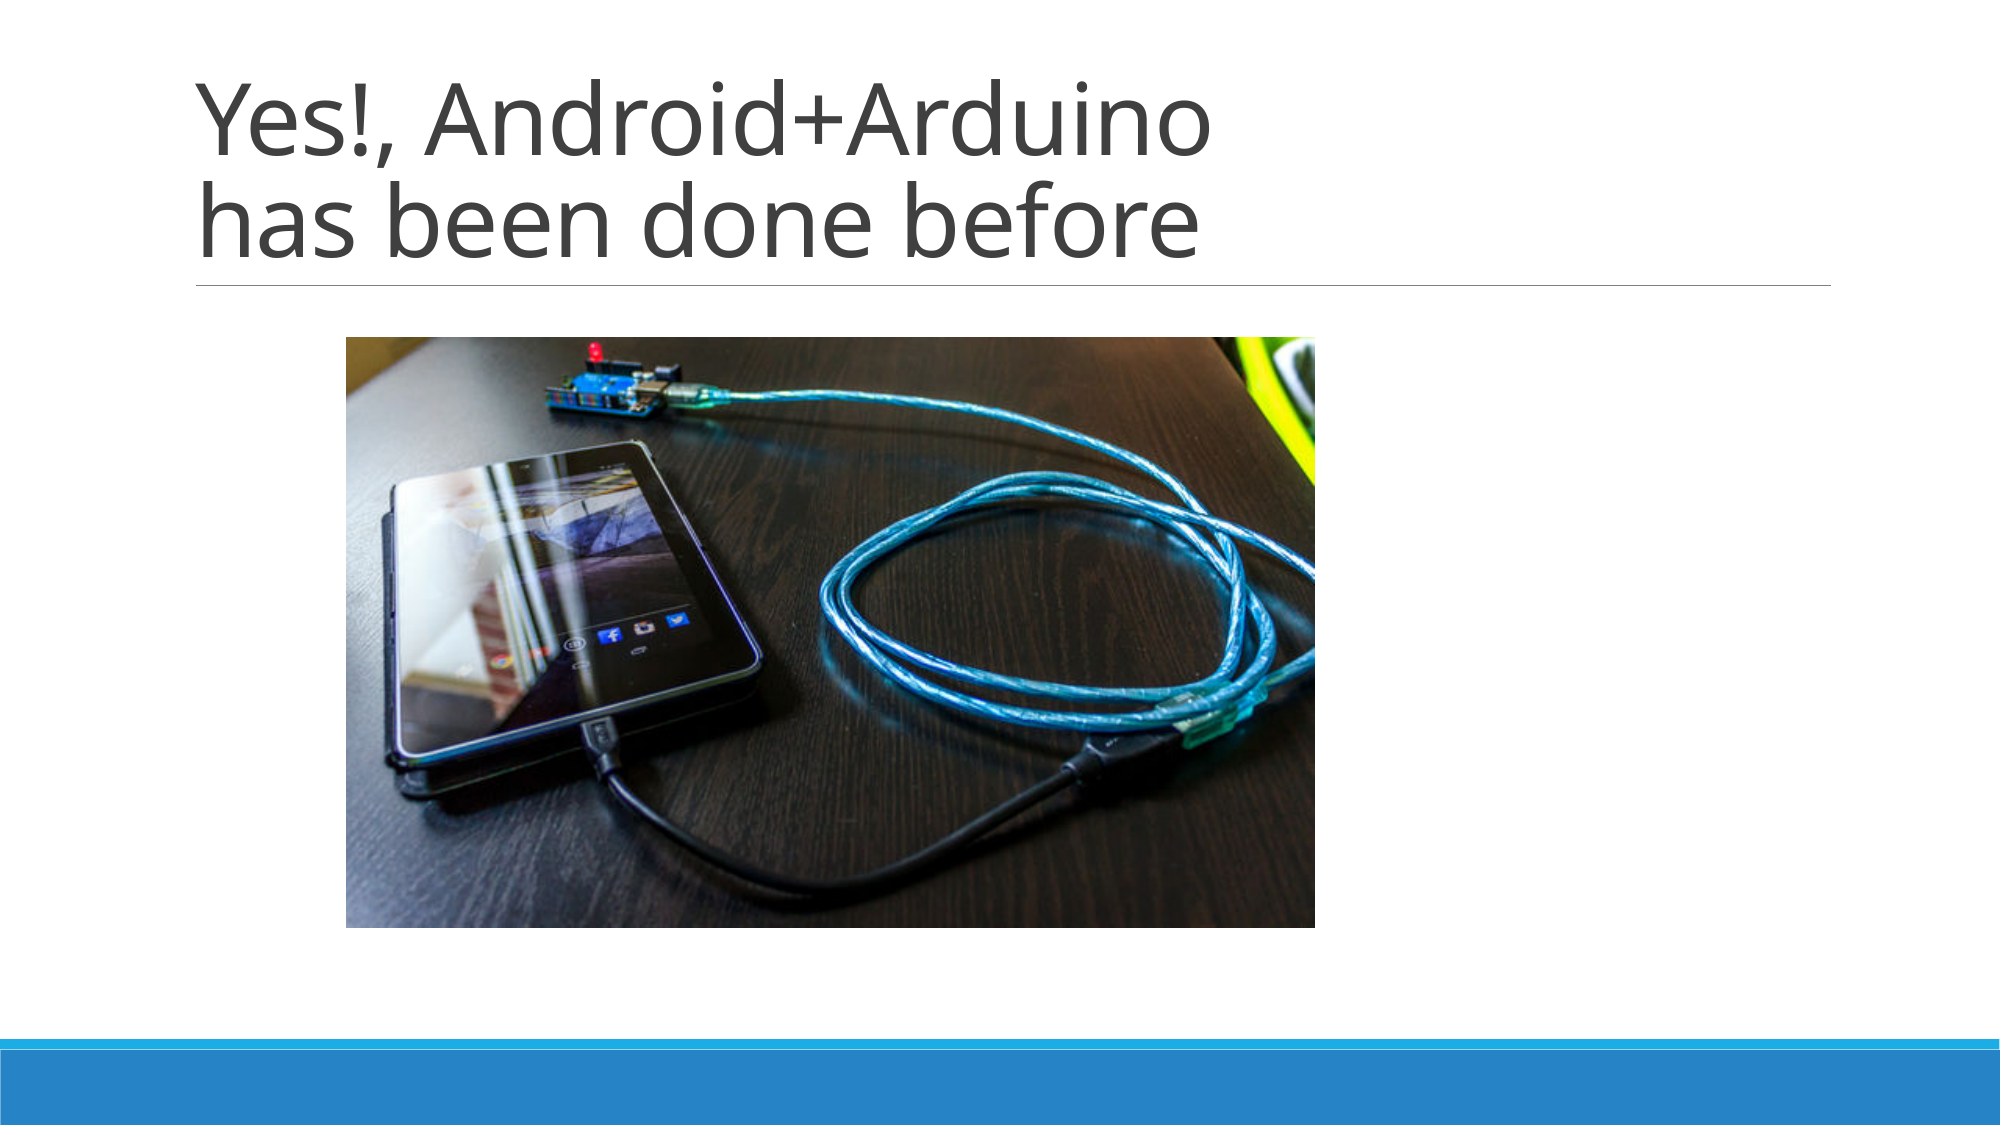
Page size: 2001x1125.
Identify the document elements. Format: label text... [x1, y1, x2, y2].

picture [345, 336, 1316, 929]
title Yes!, Android+Arduino has been done before [180, 47, 1830, 285]
